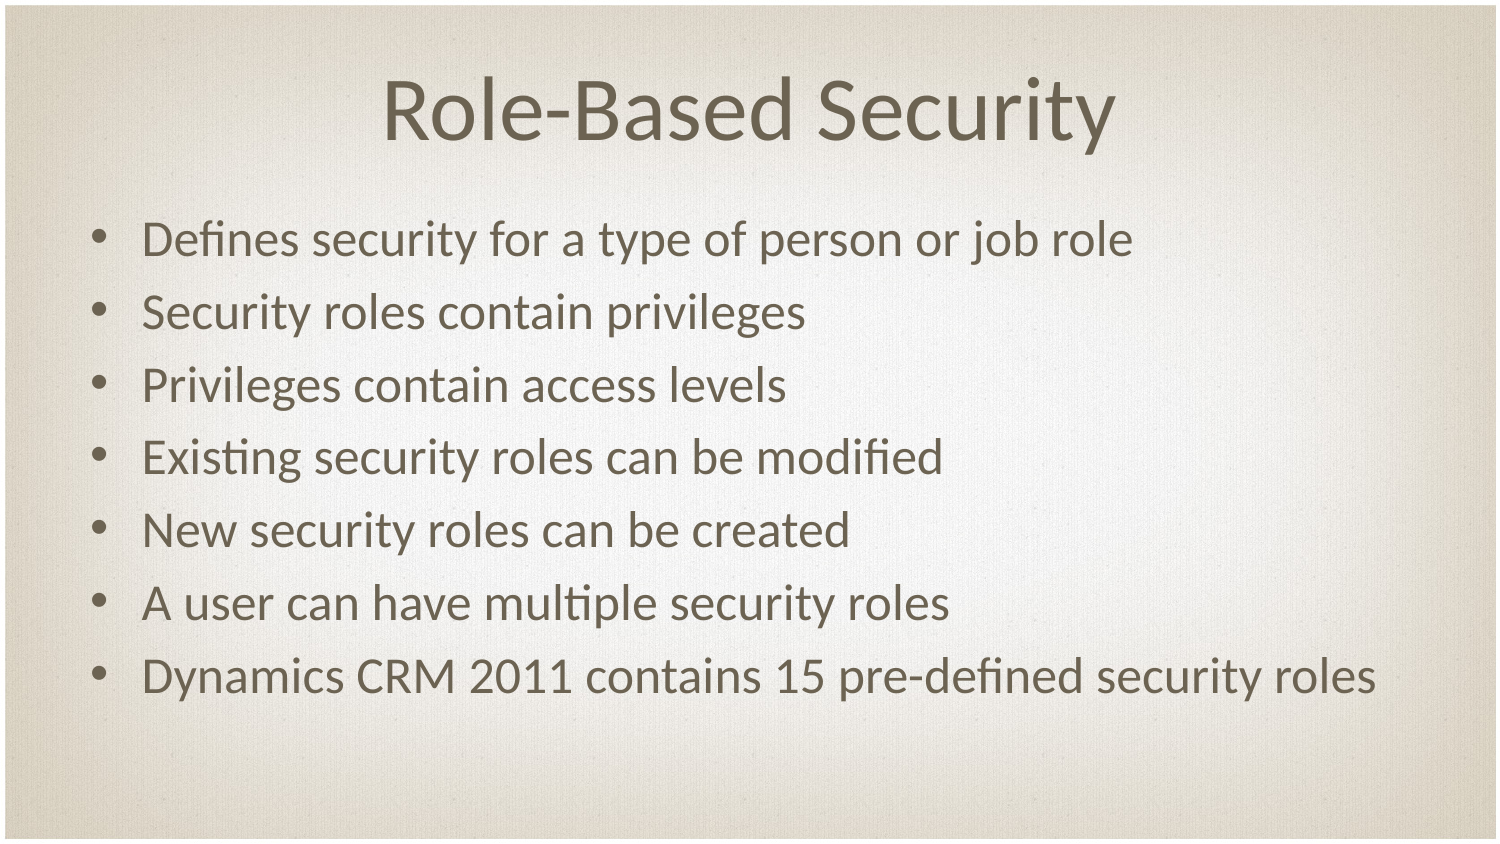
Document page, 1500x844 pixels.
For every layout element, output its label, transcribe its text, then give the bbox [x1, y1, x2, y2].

list Defines security for a type of person or job role Security roles contain privileges Privileges contain access levels Existing security roles can be modified New security roles can be created A user can have multiple security roles Dynamics CRM 2011 contains 15 pre-defined security roles [75, 196, 1425, 754]
title Role-Based Security [75, 33, 1425, 175]
picture [0, 0, 1500, 844]
